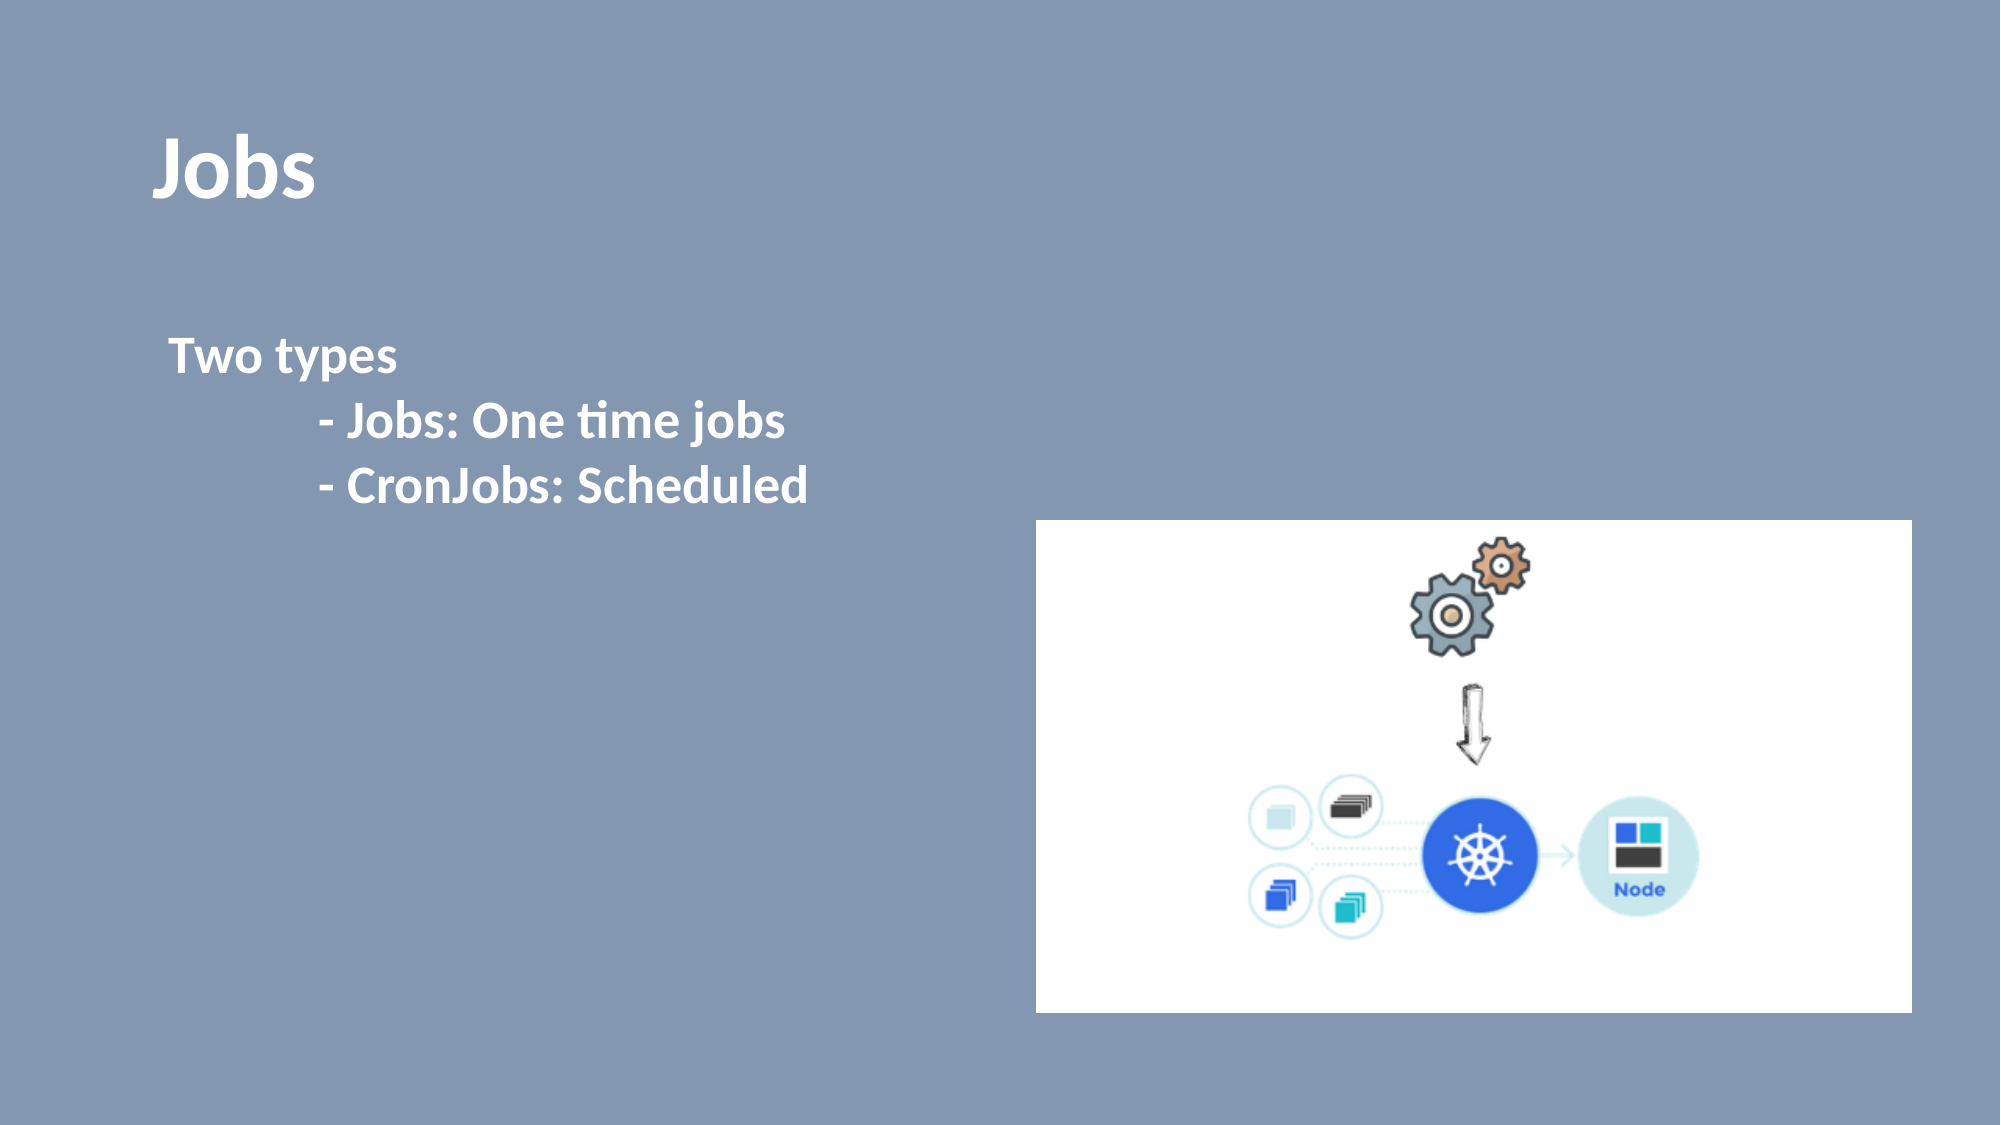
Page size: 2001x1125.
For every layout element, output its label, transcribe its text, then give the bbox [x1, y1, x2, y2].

title Jobs [137, 59, 1863, 278]
picture [1036, 520, 1912, 1013]
text_box Two types - Jobs: One time jobs - CronJobs: Scheduled [154, 312, 2000, 952]
